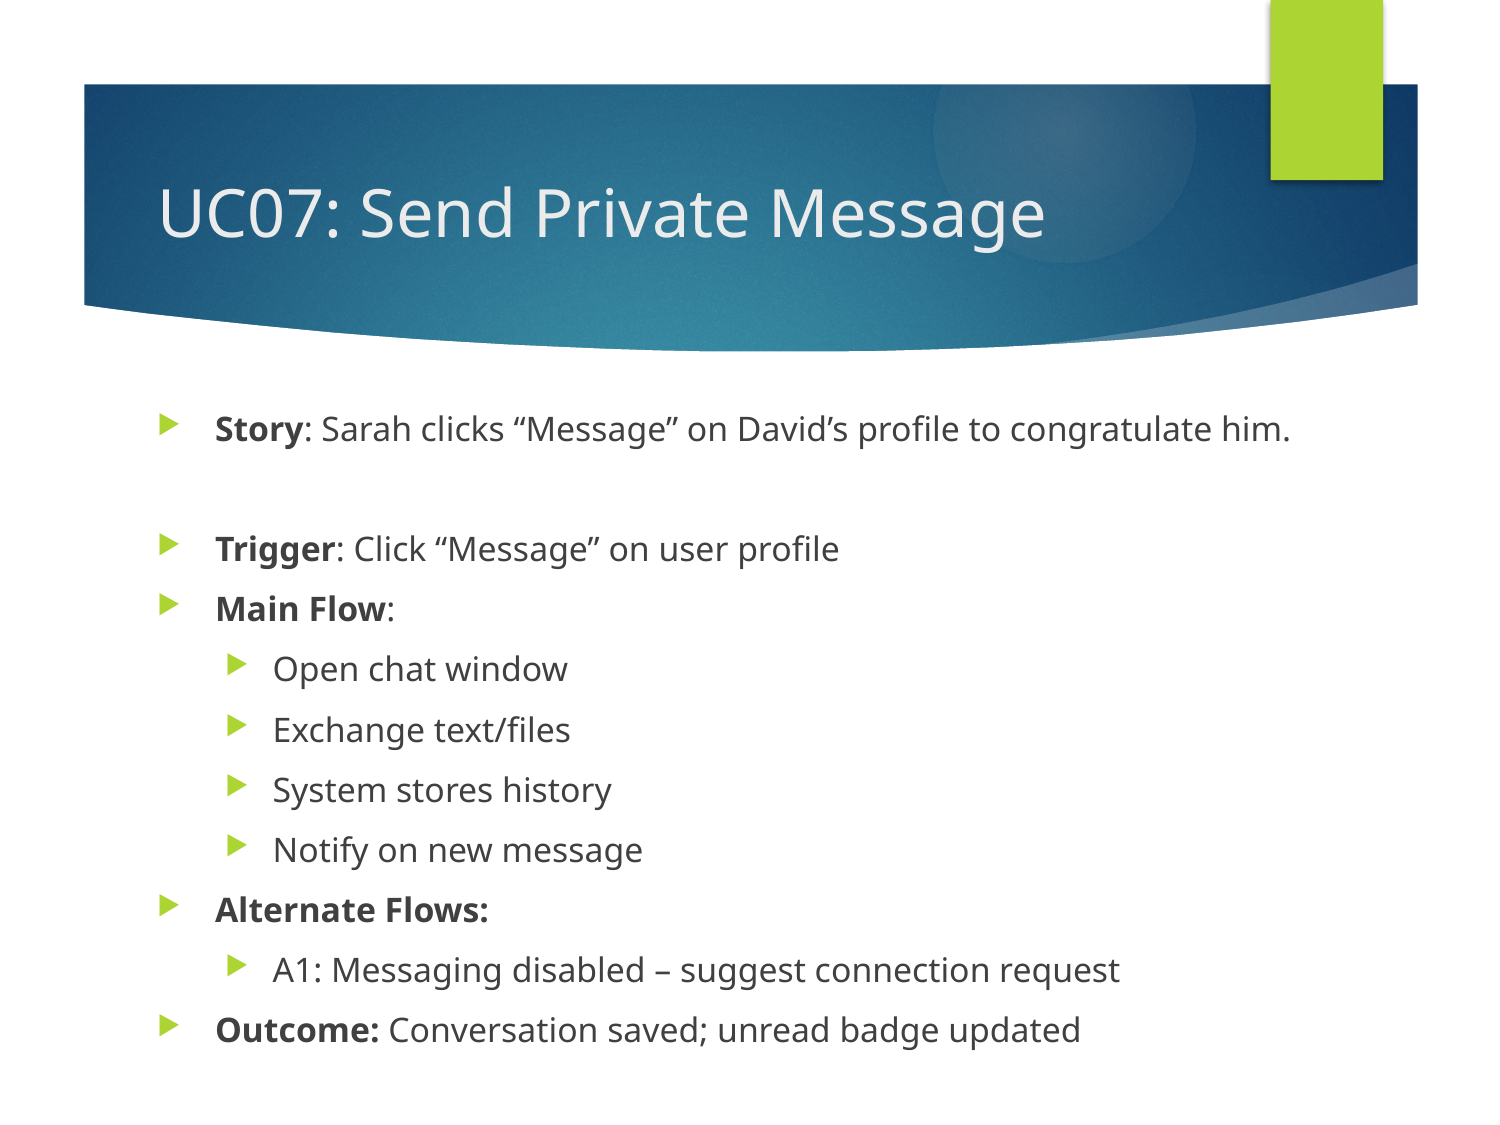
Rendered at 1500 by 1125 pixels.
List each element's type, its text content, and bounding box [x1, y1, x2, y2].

title UC07: Send Private Message [142, 152, 1183, 269]
list Story: Sarah clicks “Message” on David’s profile to congratulate him. Trigger: Click “Message” on user profile Main Flow: Open chat window Exchange text/files System stores history Notify on new message Alternate Flows: A1: Messaging disabled – suggest connection request Outcome: Conversation saved; unread badge updated [142, 337, 1319, 1065]
